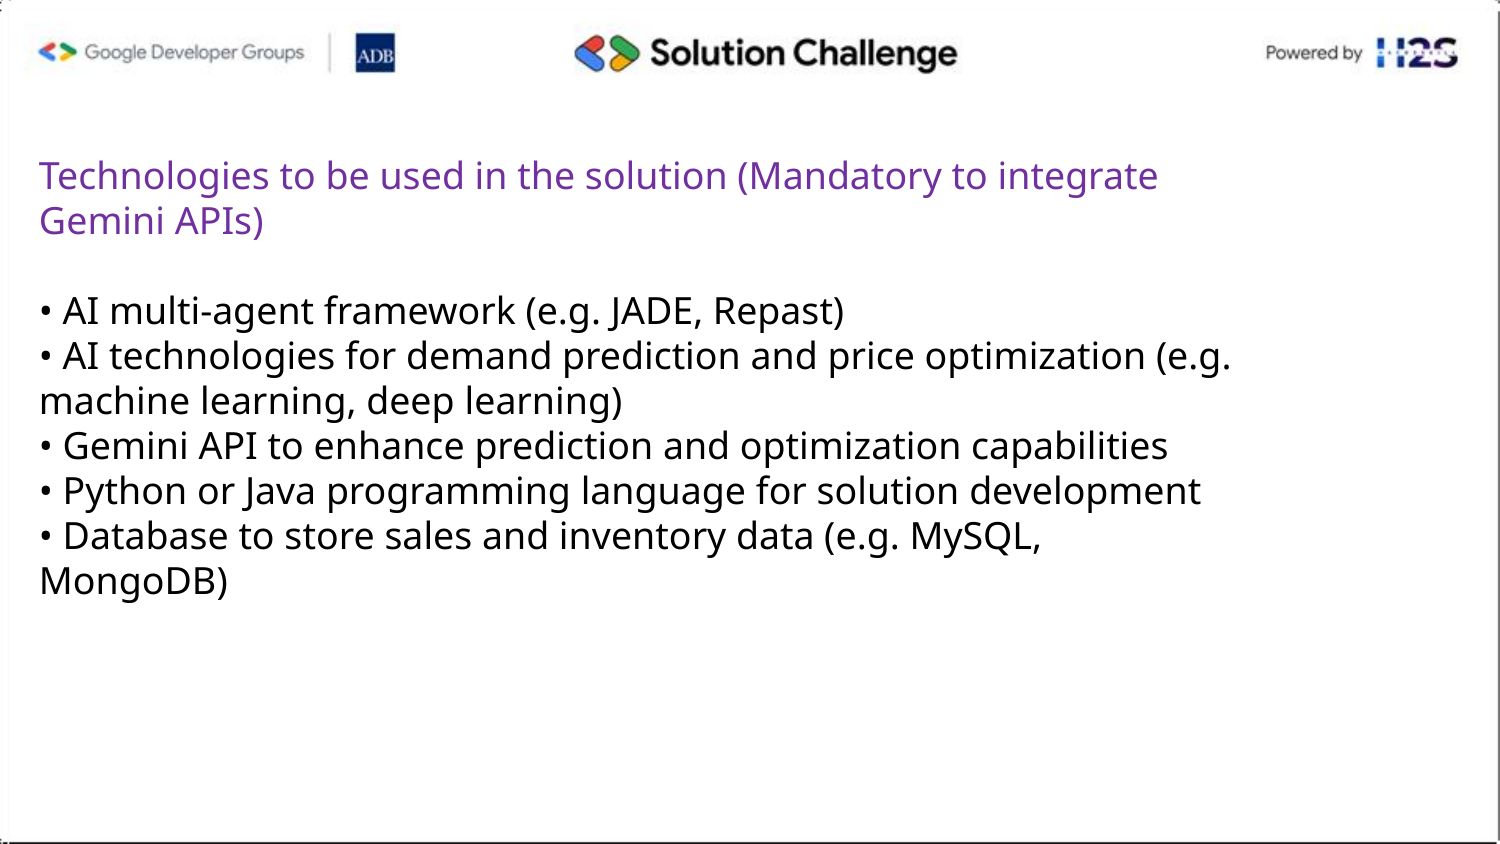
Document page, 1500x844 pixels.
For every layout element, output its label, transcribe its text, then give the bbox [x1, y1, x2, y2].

text_box Technologies to be used in the solution (Mandatory to integrate Gemini APIs) •⁠ ⁠AI multi-agent framework (e.g. JADE, Repast) •⁠ ⁠AI technologies for demand prediction and price optimization (e.g. machine learning, deep learning) •⁠ ⁠Gemini API to enhance prediction and optimization capabilities •⁠ ⁠Python or Java programming language for solution development •⁠ ⁠Database to store sales and inventory data (e.g. MySQL, MongoDB) [38, 147, 1238, 603]
picture [0, 0, 1500, 844]
